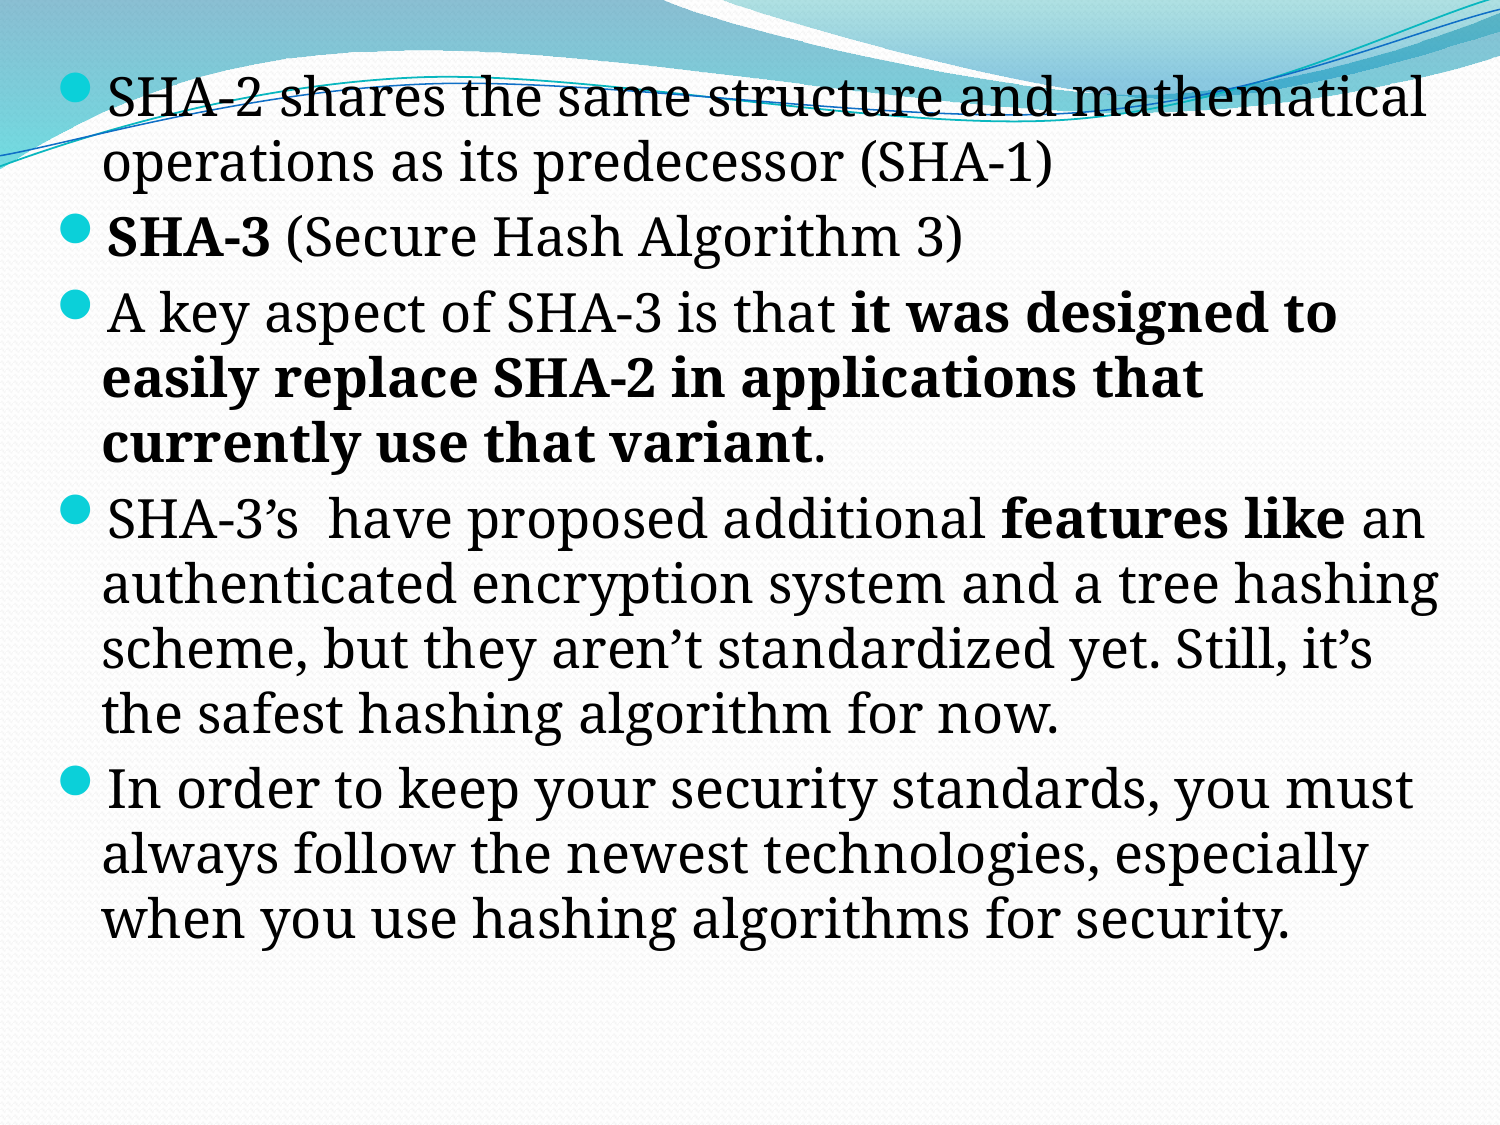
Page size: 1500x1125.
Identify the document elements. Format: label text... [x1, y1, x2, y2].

list SHA-2 shares the same structure and mathematical operations as its predecessor (SHA-1) SHA-3 (Secure Hash Algorithm 3) A key aspect of SHA-3 is that it was designed to easily replace SHA-2 in applications that currently use that variant. SHA-3’s have proposed additional features like an authenticated encryption system and a tree hashing scheme, but they aren’t standardized yet. Still, it’s the safest hashing algorithm for now. In order to keep your security standards, you must always follow the newest technologies, especially when you use hashing algorithms for security. [41, 54, 1471, 1107]
